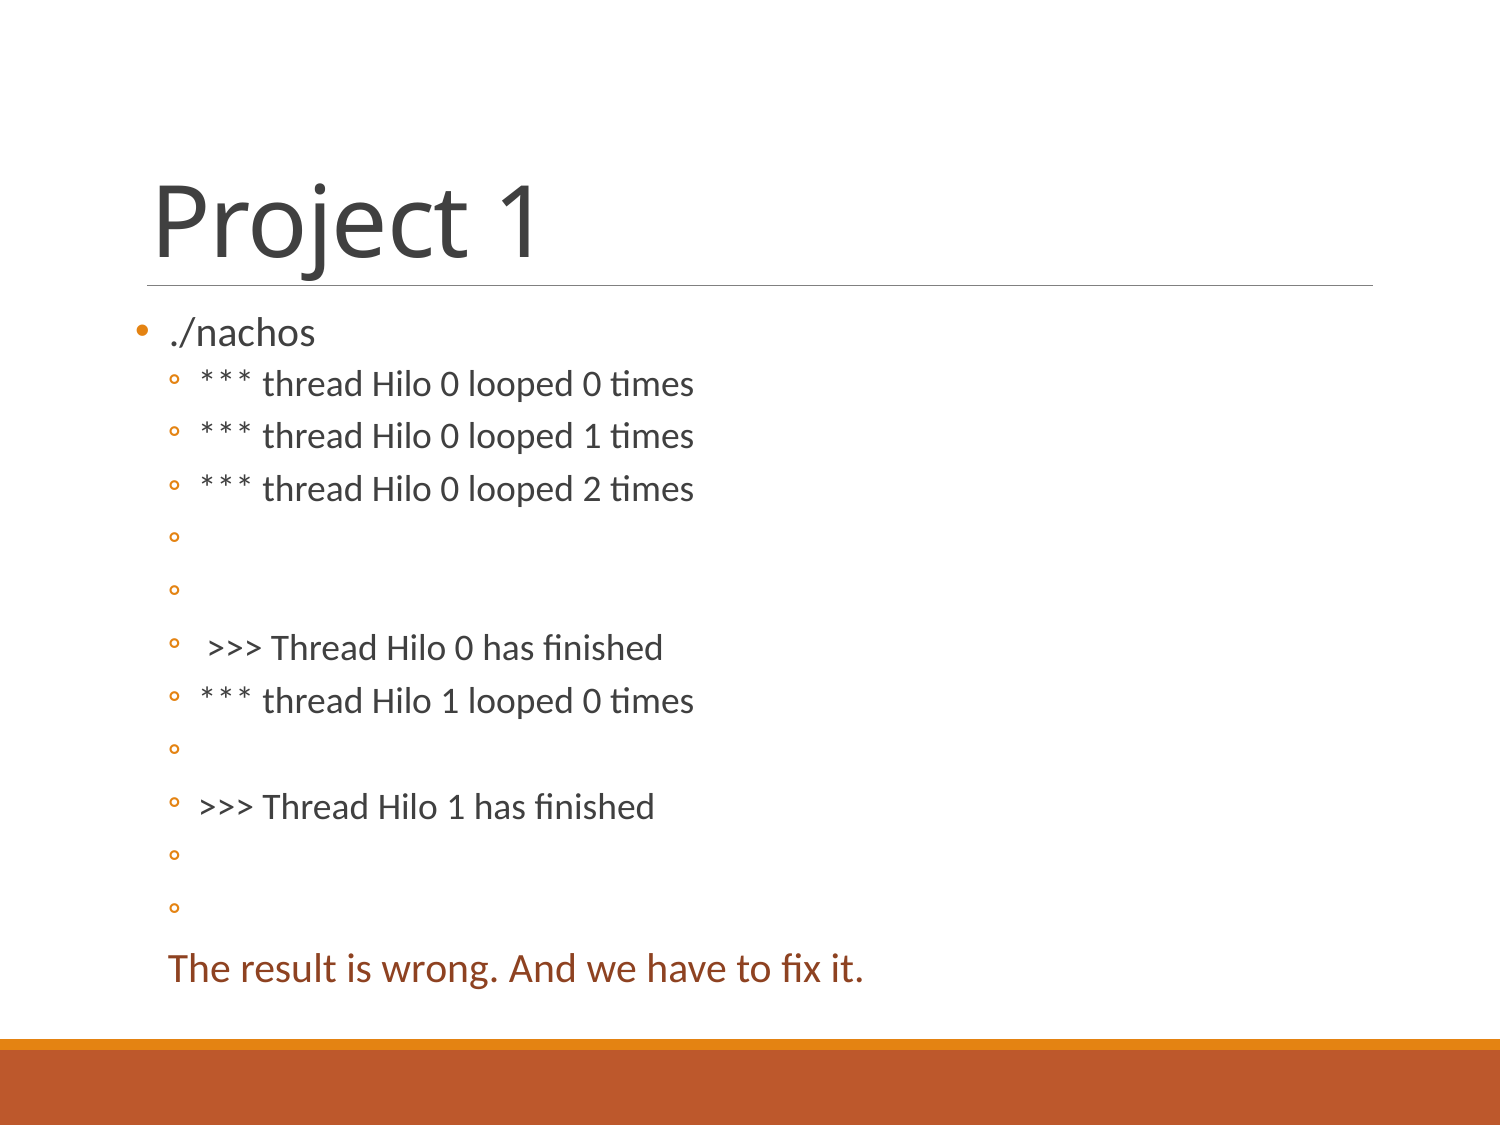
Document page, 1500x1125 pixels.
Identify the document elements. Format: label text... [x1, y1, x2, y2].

list ./nachos *** thread Hilo 0 looped 0 times *** thread Hilo 0 looped 1 times *** thread Hilo 0 looped 2 times >>> Thread Hilo 0 has finished *** thread Hilo 1 looped 0 times >>> Thread Hilo 1 has finished The result is wrong. And we have to fix it. [135, 302, 1373, 1010]
title Project 1 [135, 47, 1373, 285]
